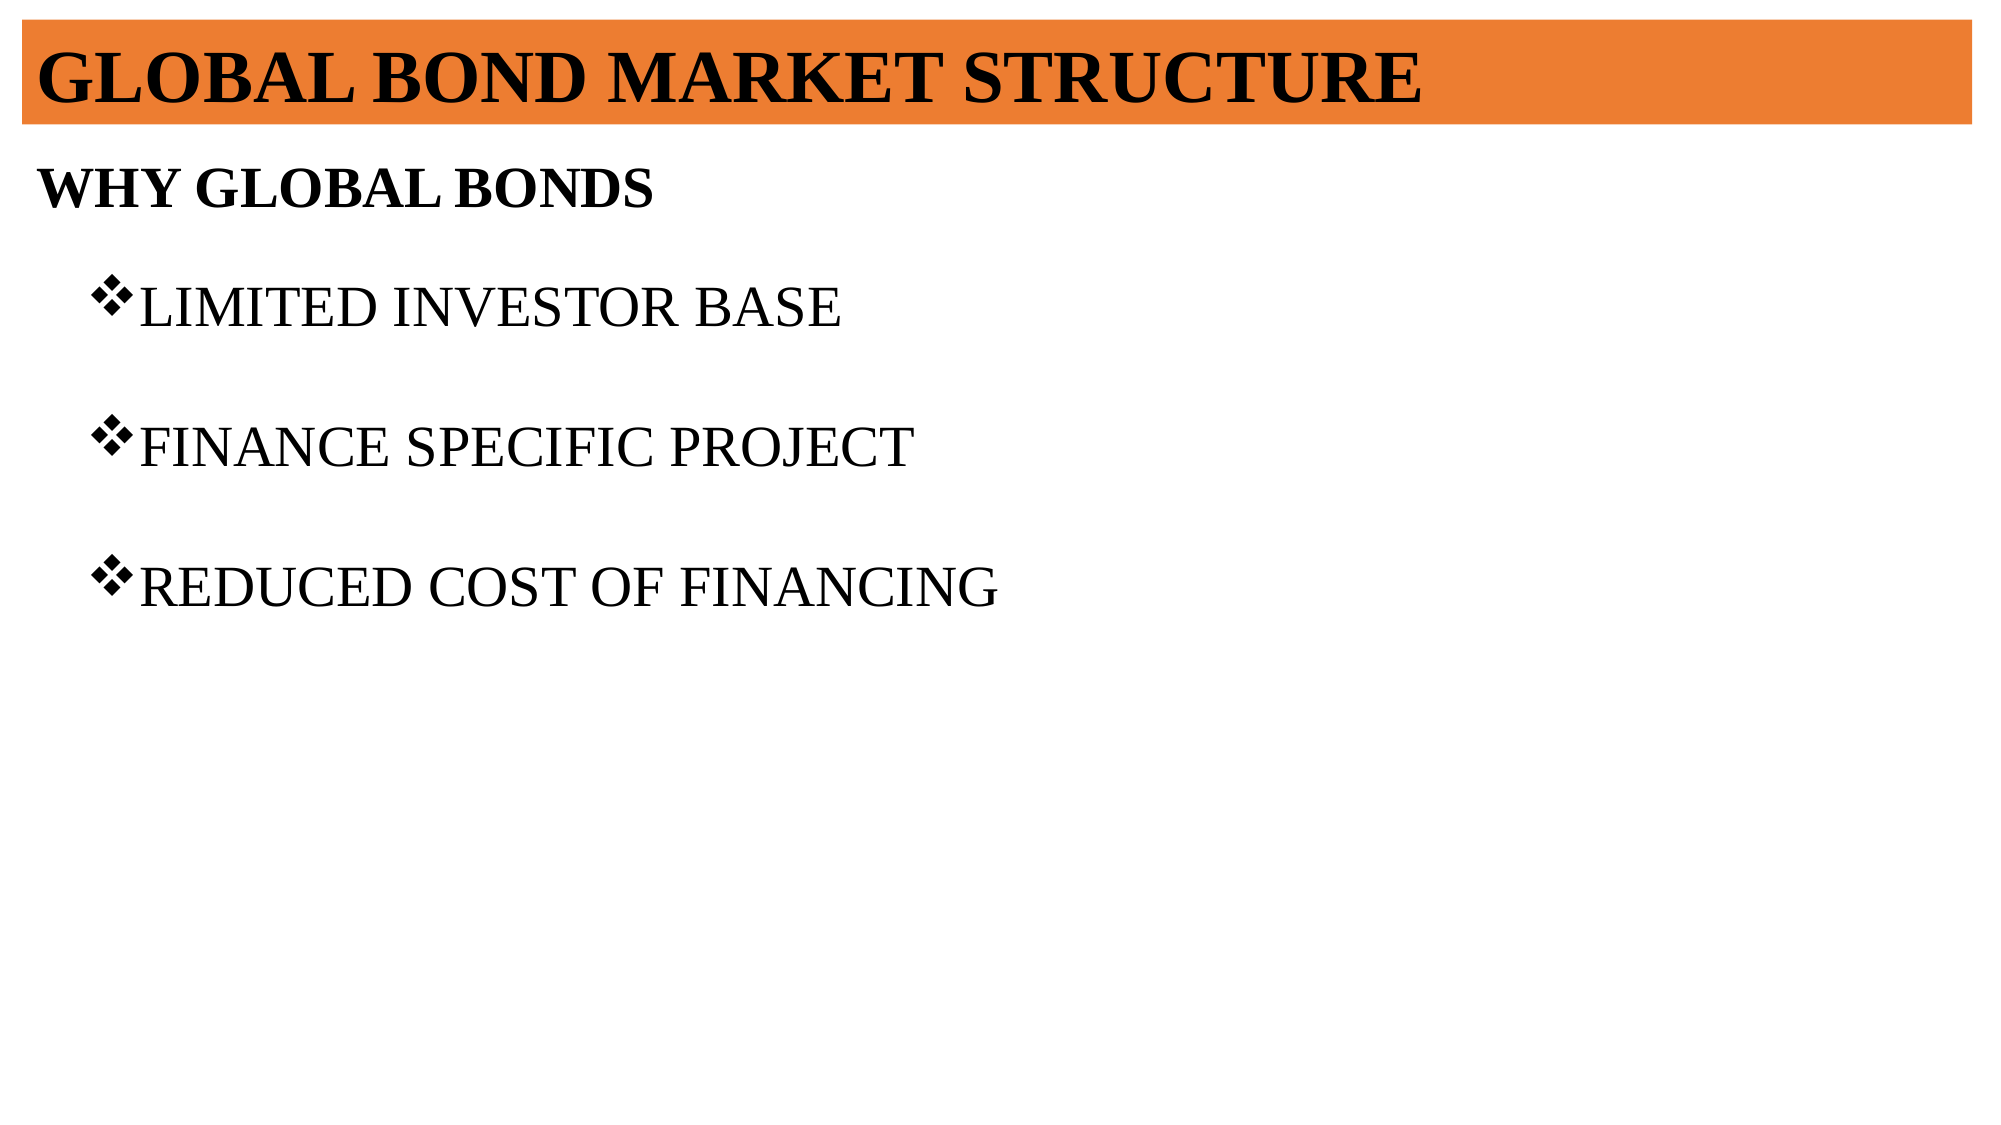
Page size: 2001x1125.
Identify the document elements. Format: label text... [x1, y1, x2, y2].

text_box WHY GLOBAL BONDS [22, 142, 765, 227]
text_box LIMITED INVESTOR BASE FINANCE SPECIFIC PROJECT REDUCED COST OF FINANCING [71, 260, 1341, 626]
text_box GLOBAL BOND MARKET STRUCTURE [22, 19, 1973, 125]
